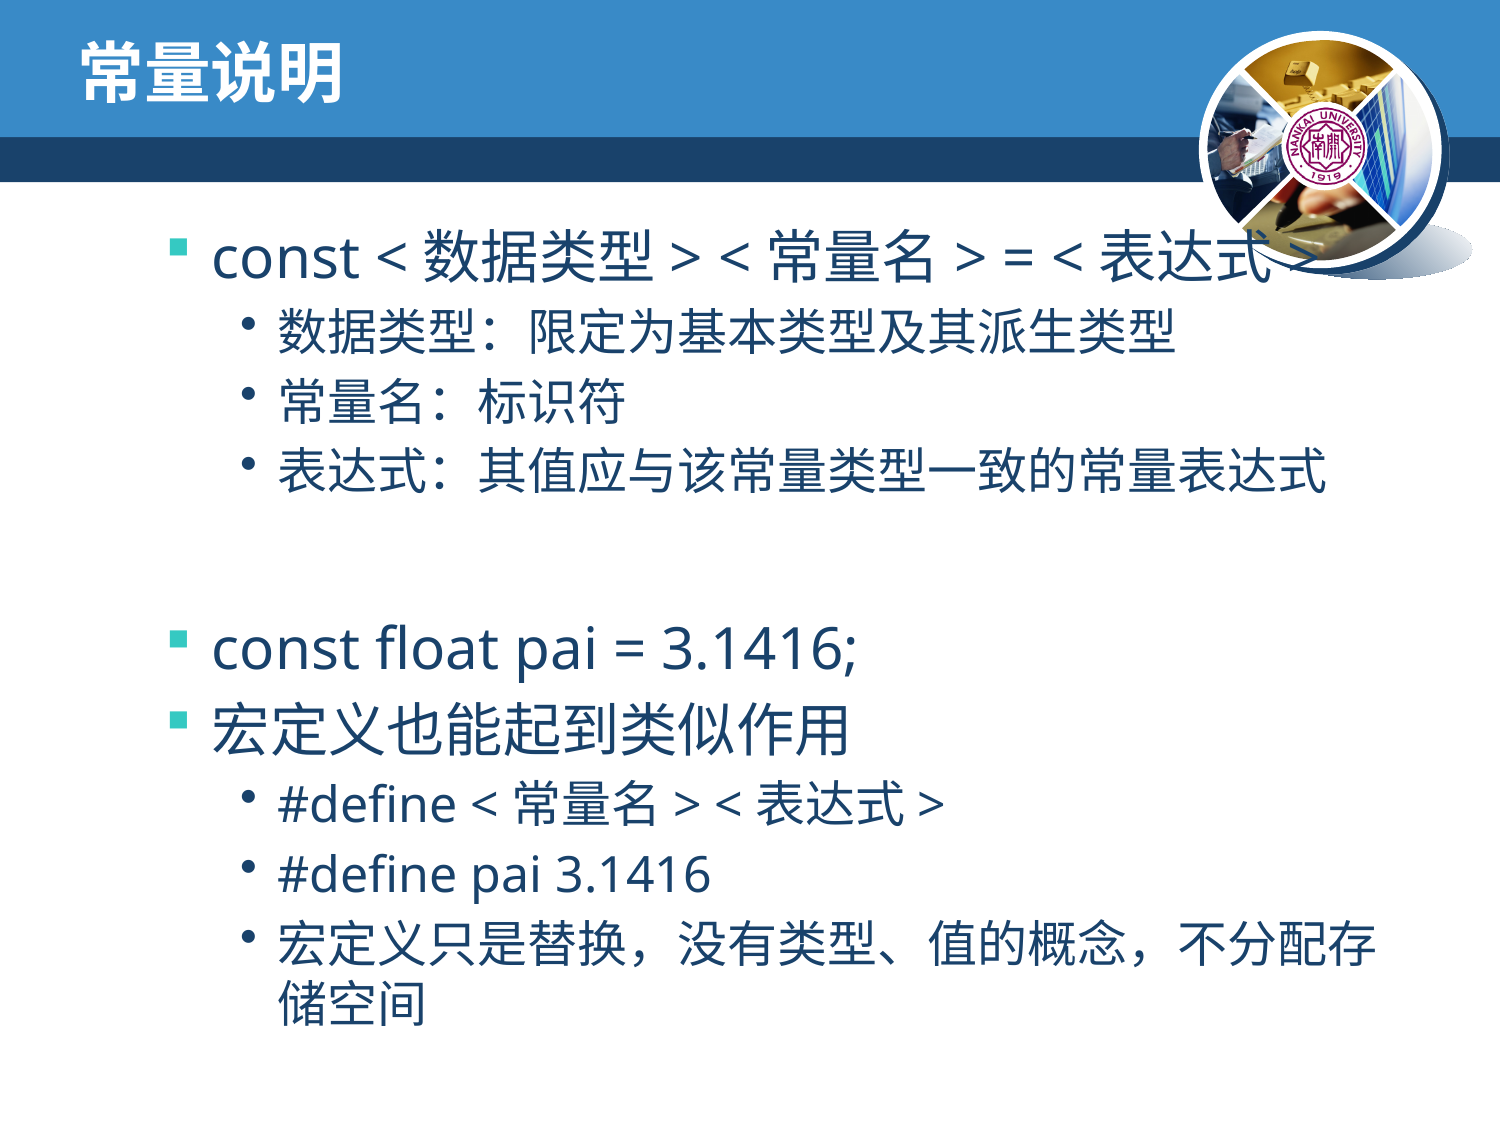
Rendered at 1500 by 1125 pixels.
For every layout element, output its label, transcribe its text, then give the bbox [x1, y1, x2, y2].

title 常量说明 [62, 24, 1275, 118]
picture [1207, 40, 1433, 213]
list const <数据类型> <常量名> = <表达式> 数据类型：限定为基本类型及其派生类型 常量名：标识符 表达式：其值应与该常量类型一致的常量表达式 const float pai = 3.1416; 宏定义也能起到类似作用 #define <常量名> <表达式> #define pai 3.1416 宏定义只是替换，没有类型、值的概念，不分配存储空间 [75, 212, 1413, 1102]
